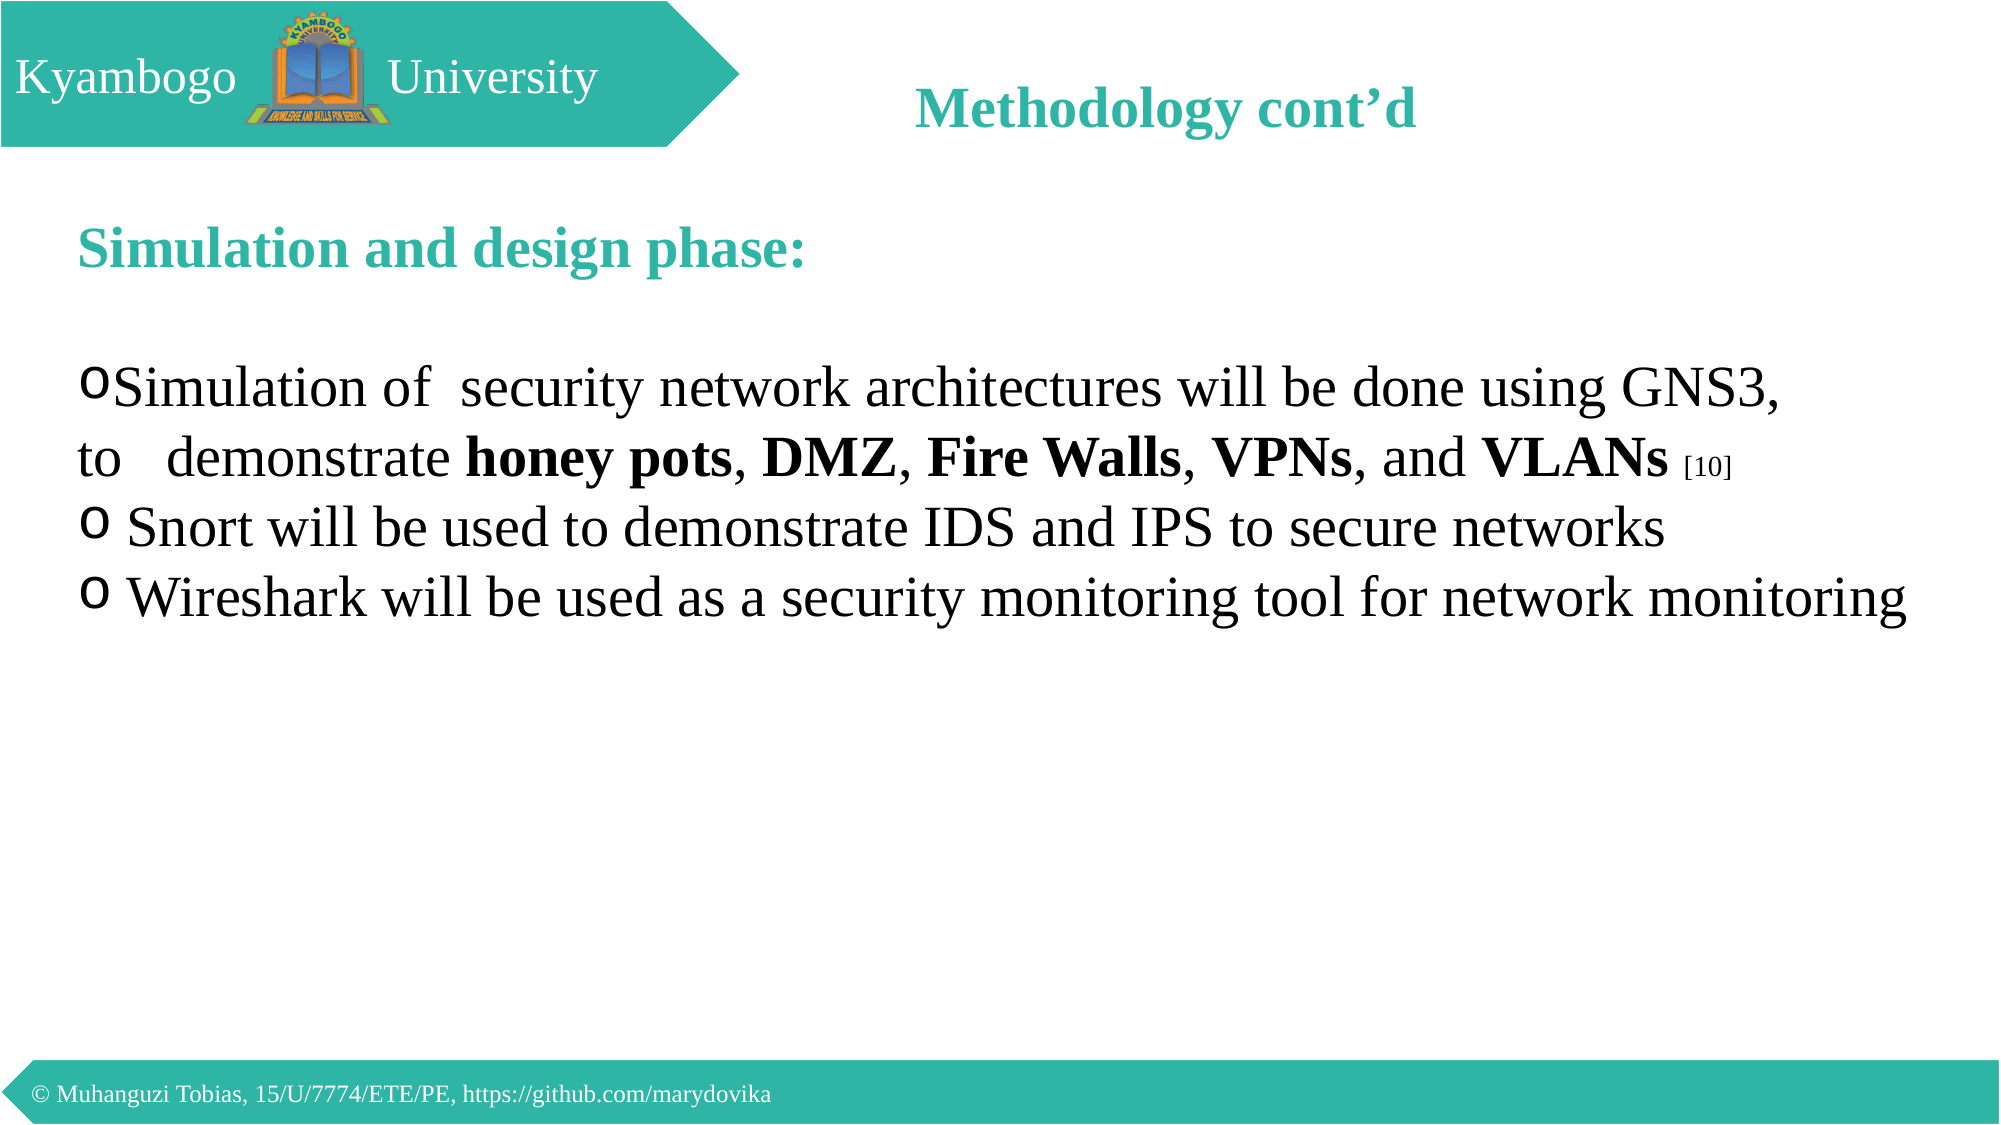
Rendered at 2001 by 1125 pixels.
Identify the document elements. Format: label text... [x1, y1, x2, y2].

text_box Kyambogo University [0, 0, 743, 149]
picture [242, 10, 393, 125]
text_box Simulation and design phase: Simulation of security network architectures will be done using GNS3, to ..demonstrate honey pots, DMZ, Fire Walls, VPNs, and VLANs [10] Snort will be used to demonstrate IDS and IPS to secure networks Wireshark will be used as a security monitoring tool for network monitoring [62, 201, 1940, 706]
text_box © Muhanguzi Tobias, 15/U/7774/ETE/PE, https://github.com/marydovika [0, 1058, 2000, 1125]
text_box Methodology cont’d [901, 61, 1432, 147]
